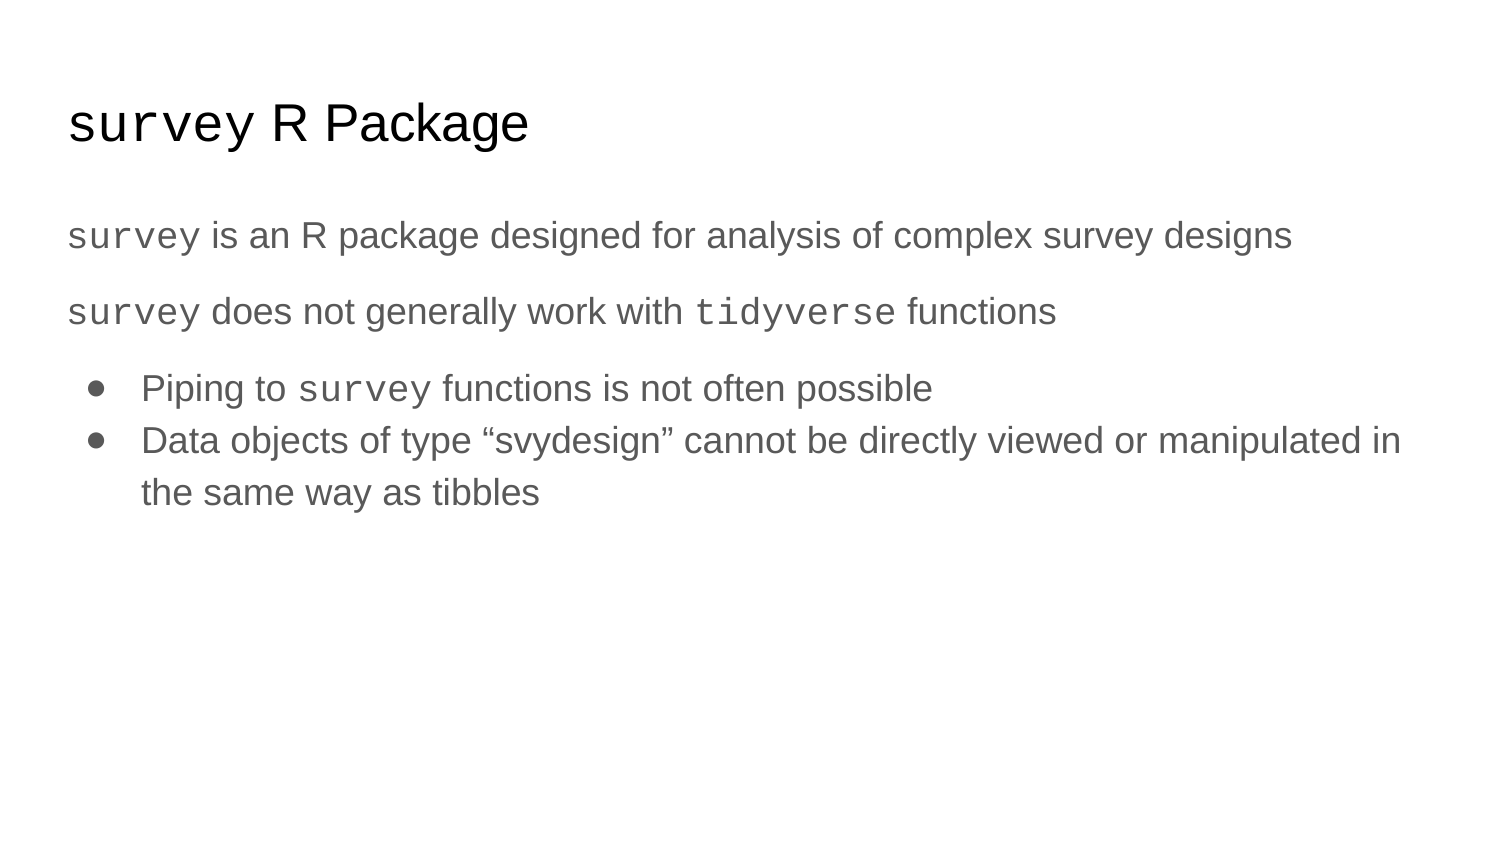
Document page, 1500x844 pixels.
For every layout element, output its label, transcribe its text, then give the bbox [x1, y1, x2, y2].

title survey R Package [51, 72, 1449, 167]
list survey is an R package designed for analysis of complex survey designs survey does not generally work with tidyverse functions Piping to survey functions is not often possible Data objects of type “svydesign” cannot be directly viewed or manipulated in the same way as tibbles [51, 189, 1449, 750]
